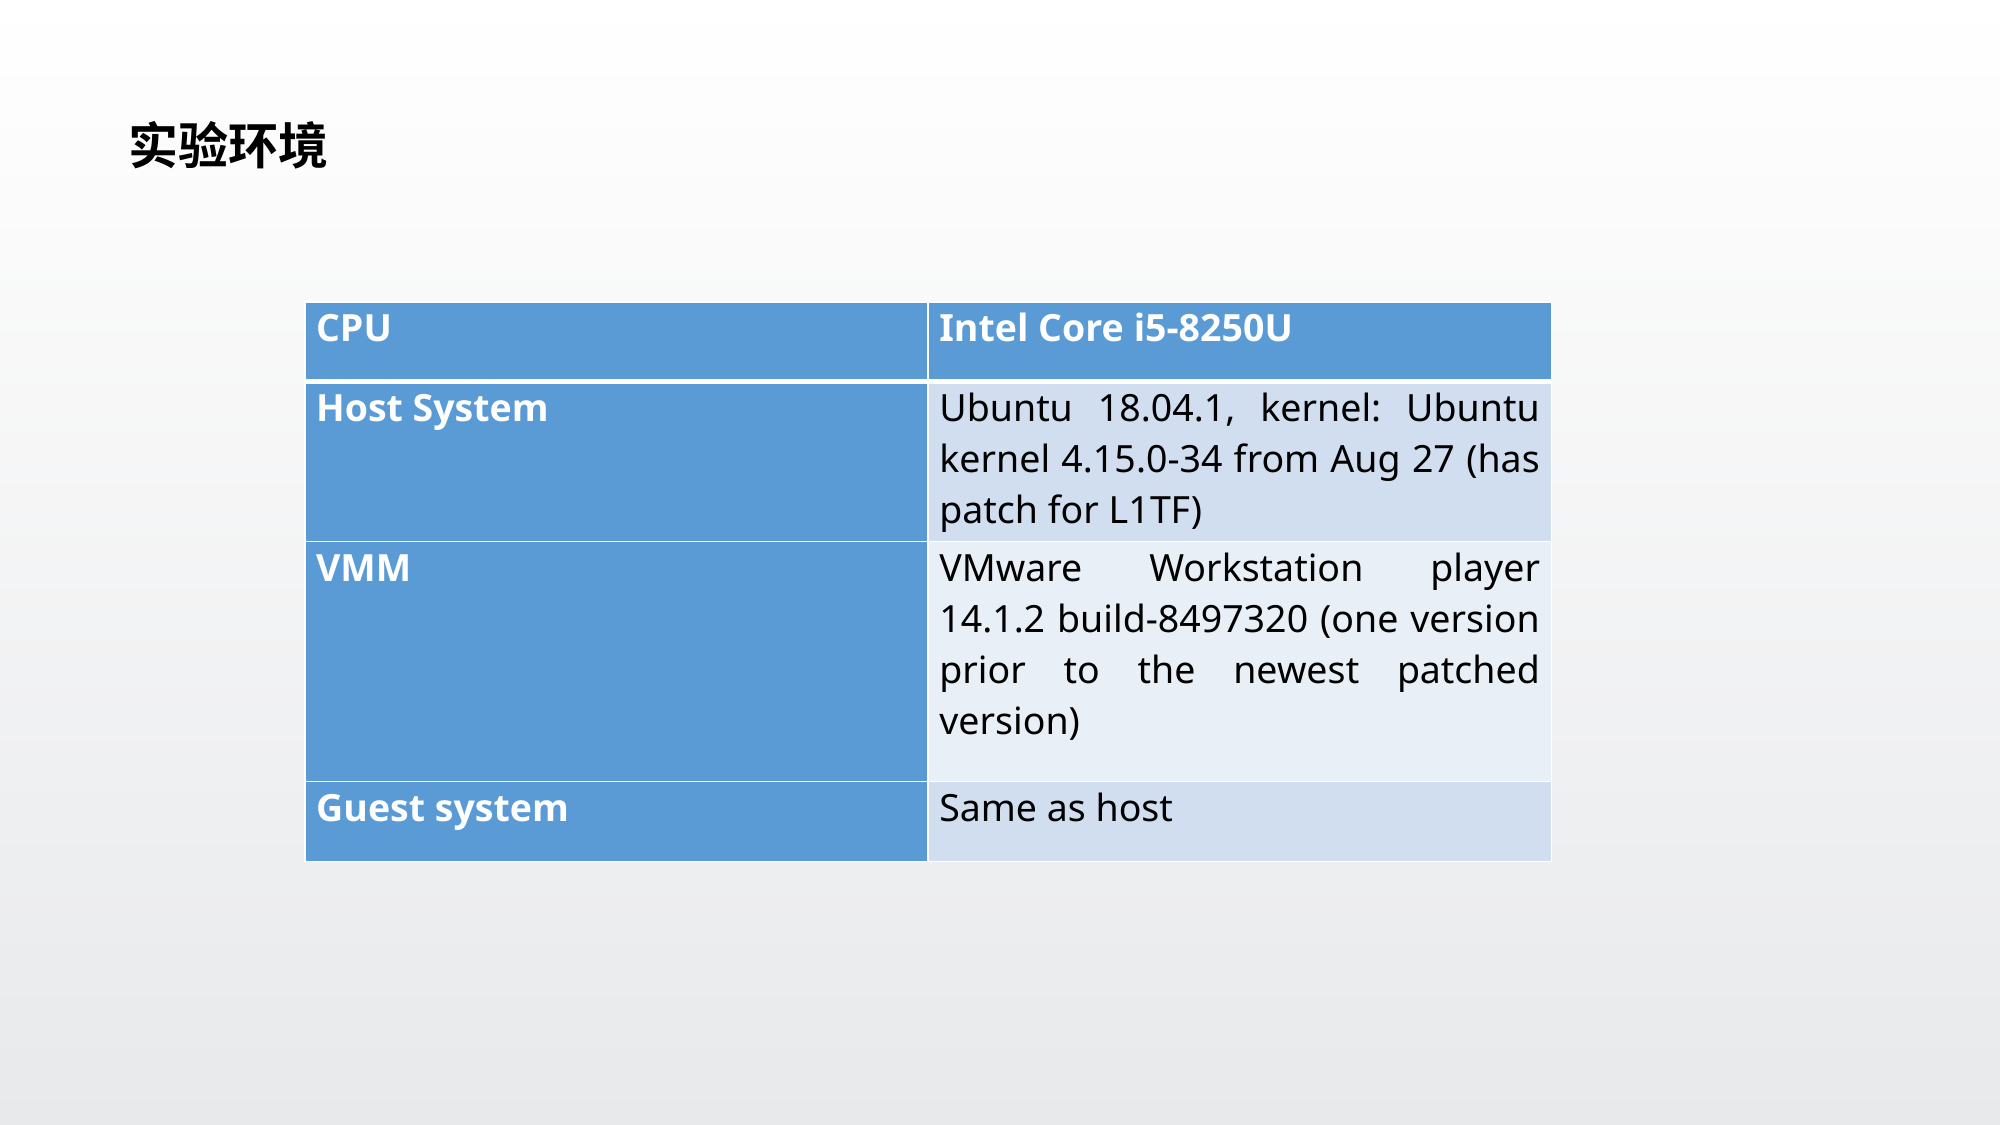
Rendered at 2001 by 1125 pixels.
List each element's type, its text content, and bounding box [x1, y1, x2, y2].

table_cell VMM [306, 542, 927, 781]
table_cell Ubuntu 18.04.1, kernel: Ubuntu kernel 4.15.0-34 from Aug 27 (has patch for L1TF) [929, 384, 1551, 541]
table_cell Same as host [929, 782, 1551, 861]
table_cell Host System [306, 384, 927, 541]
table_cell VMware Workstation player 14.1.2 build-8497320 (one version prior to the newest patched version) [929, 542, 1551, 781]
table_header Intel Core i5-8250U [929, 303, 1551, 379]
table_cell Guest system [306, 782, 927, 861]
table_header CPU [306, 303, 927, 379]
text_box 实验环境 [113, 107, 343, 183]
